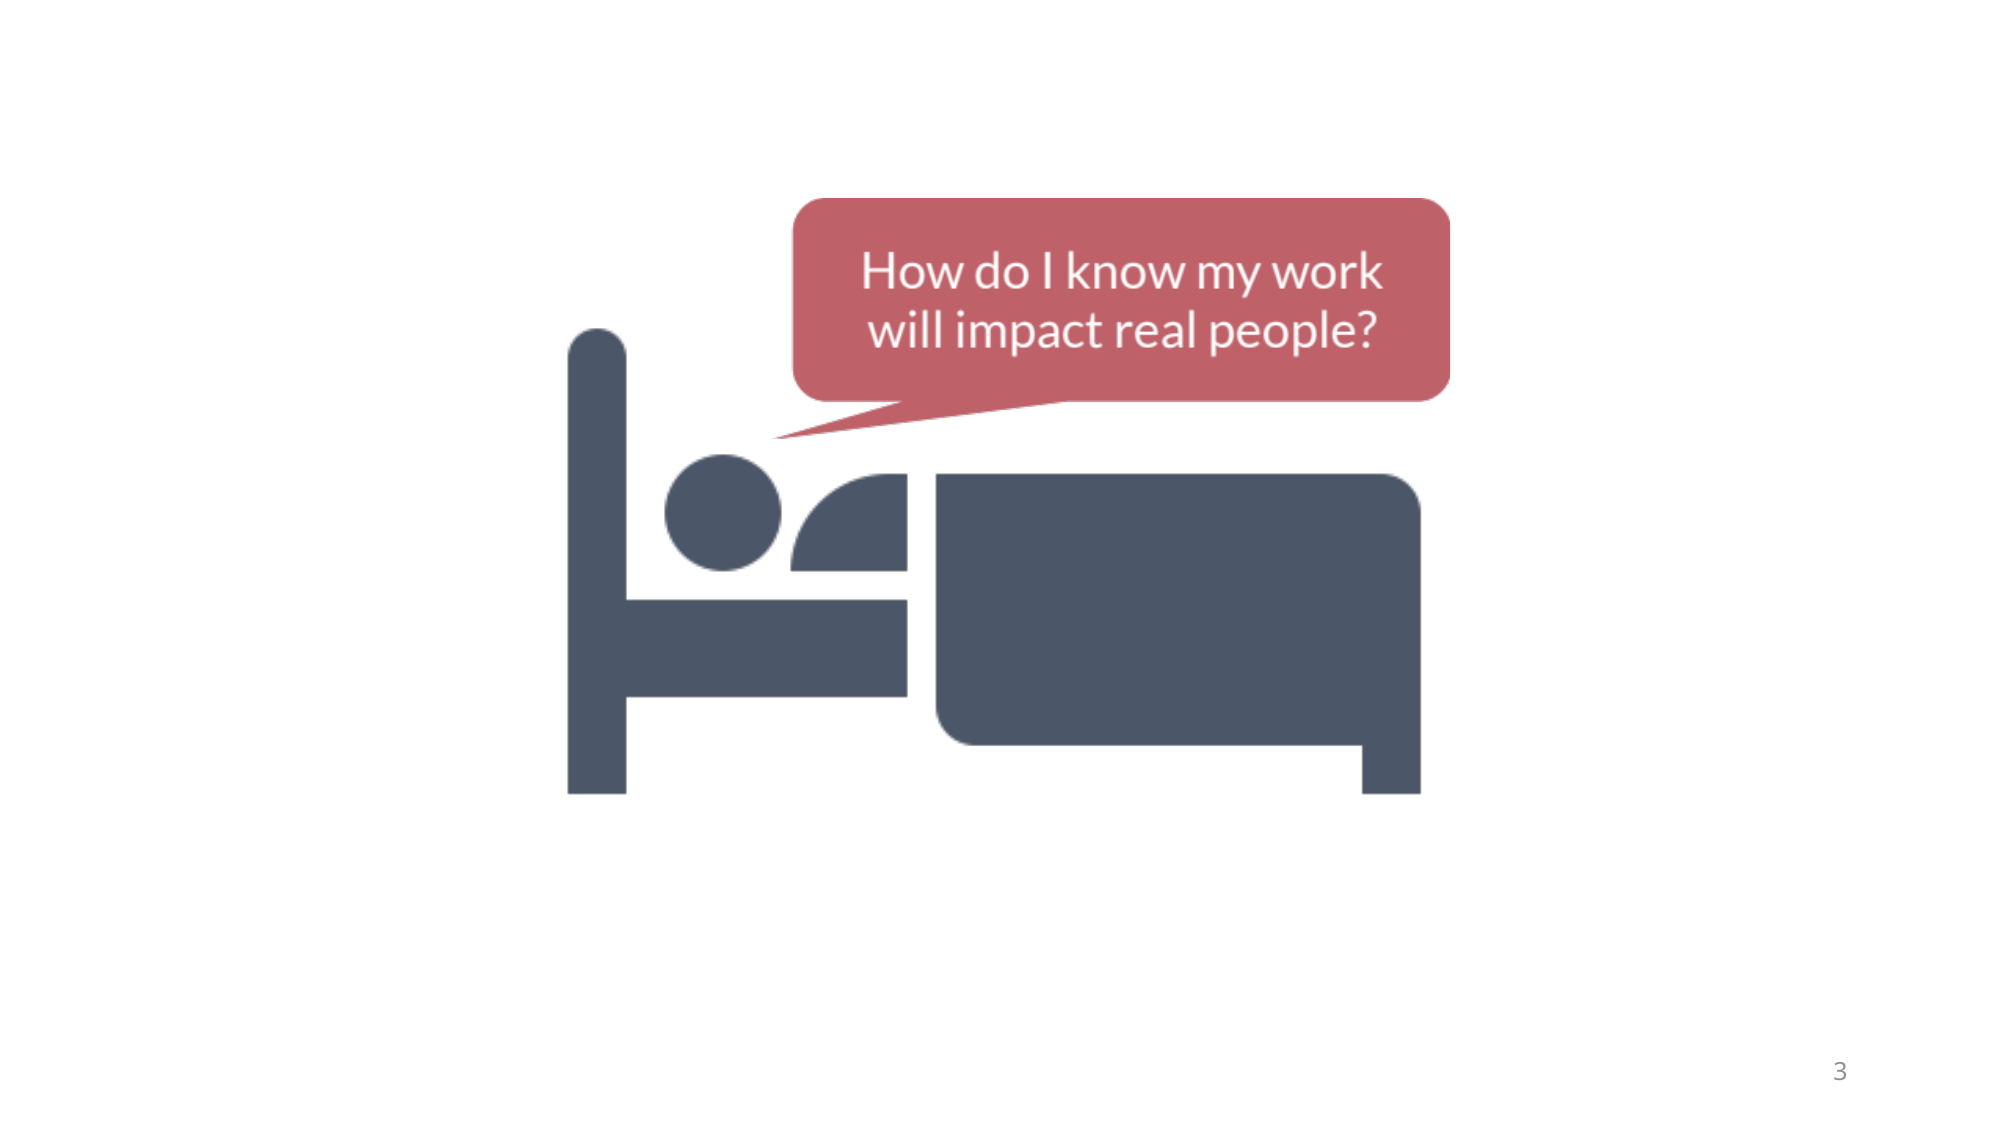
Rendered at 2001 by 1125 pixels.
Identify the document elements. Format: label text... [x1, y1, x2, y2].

slide_number 3 [1412, 1042, 1863, 1103]
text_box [530, 97, 1460, 1028]
